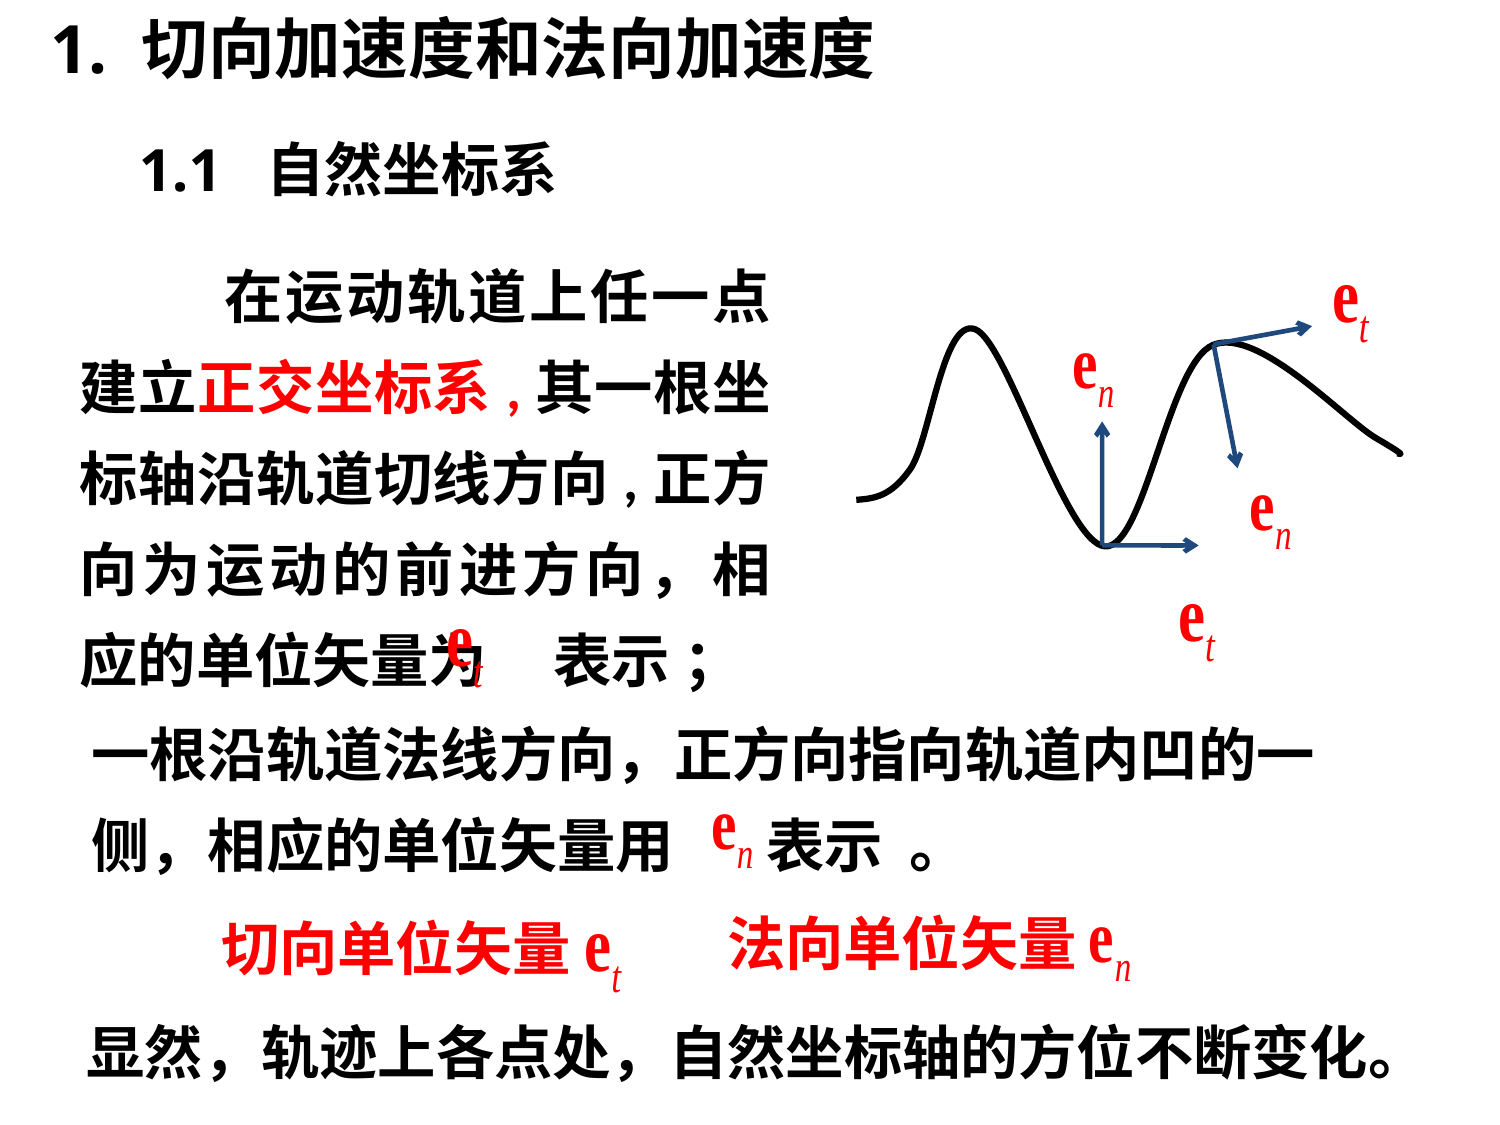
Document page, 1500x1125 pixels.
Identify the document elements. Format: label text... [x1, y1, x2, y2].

text_box 1. 切向加速度和法向加速度 [36, 0, 1014, 95]
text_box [702, 774, 765, 886]
text_box 一根沿轨道法线方向，正方向指向轨道内凹的一侧，相应的单位矢量用 表示 。 [76, 689, 1376, 887]
text_box 1.1 自然坐标系 [123, 125, 775, 211]
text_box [856, 243, 1407, 681]
text_box 显然，轨迹上各点处，自然坐标轴的方位不断变化。 [71, 1008, 1478, 1094]
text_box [206, 888, 1201, 1012]
text_box 在运动轨道上任一点建立正交坐标系,其一根坐标轴沿轨道切线方向,正方向为运动的前进方向，相应的单位矢量为 表示 ； [64, 231, 786, 702]
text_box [437, 587, 494, 707]
